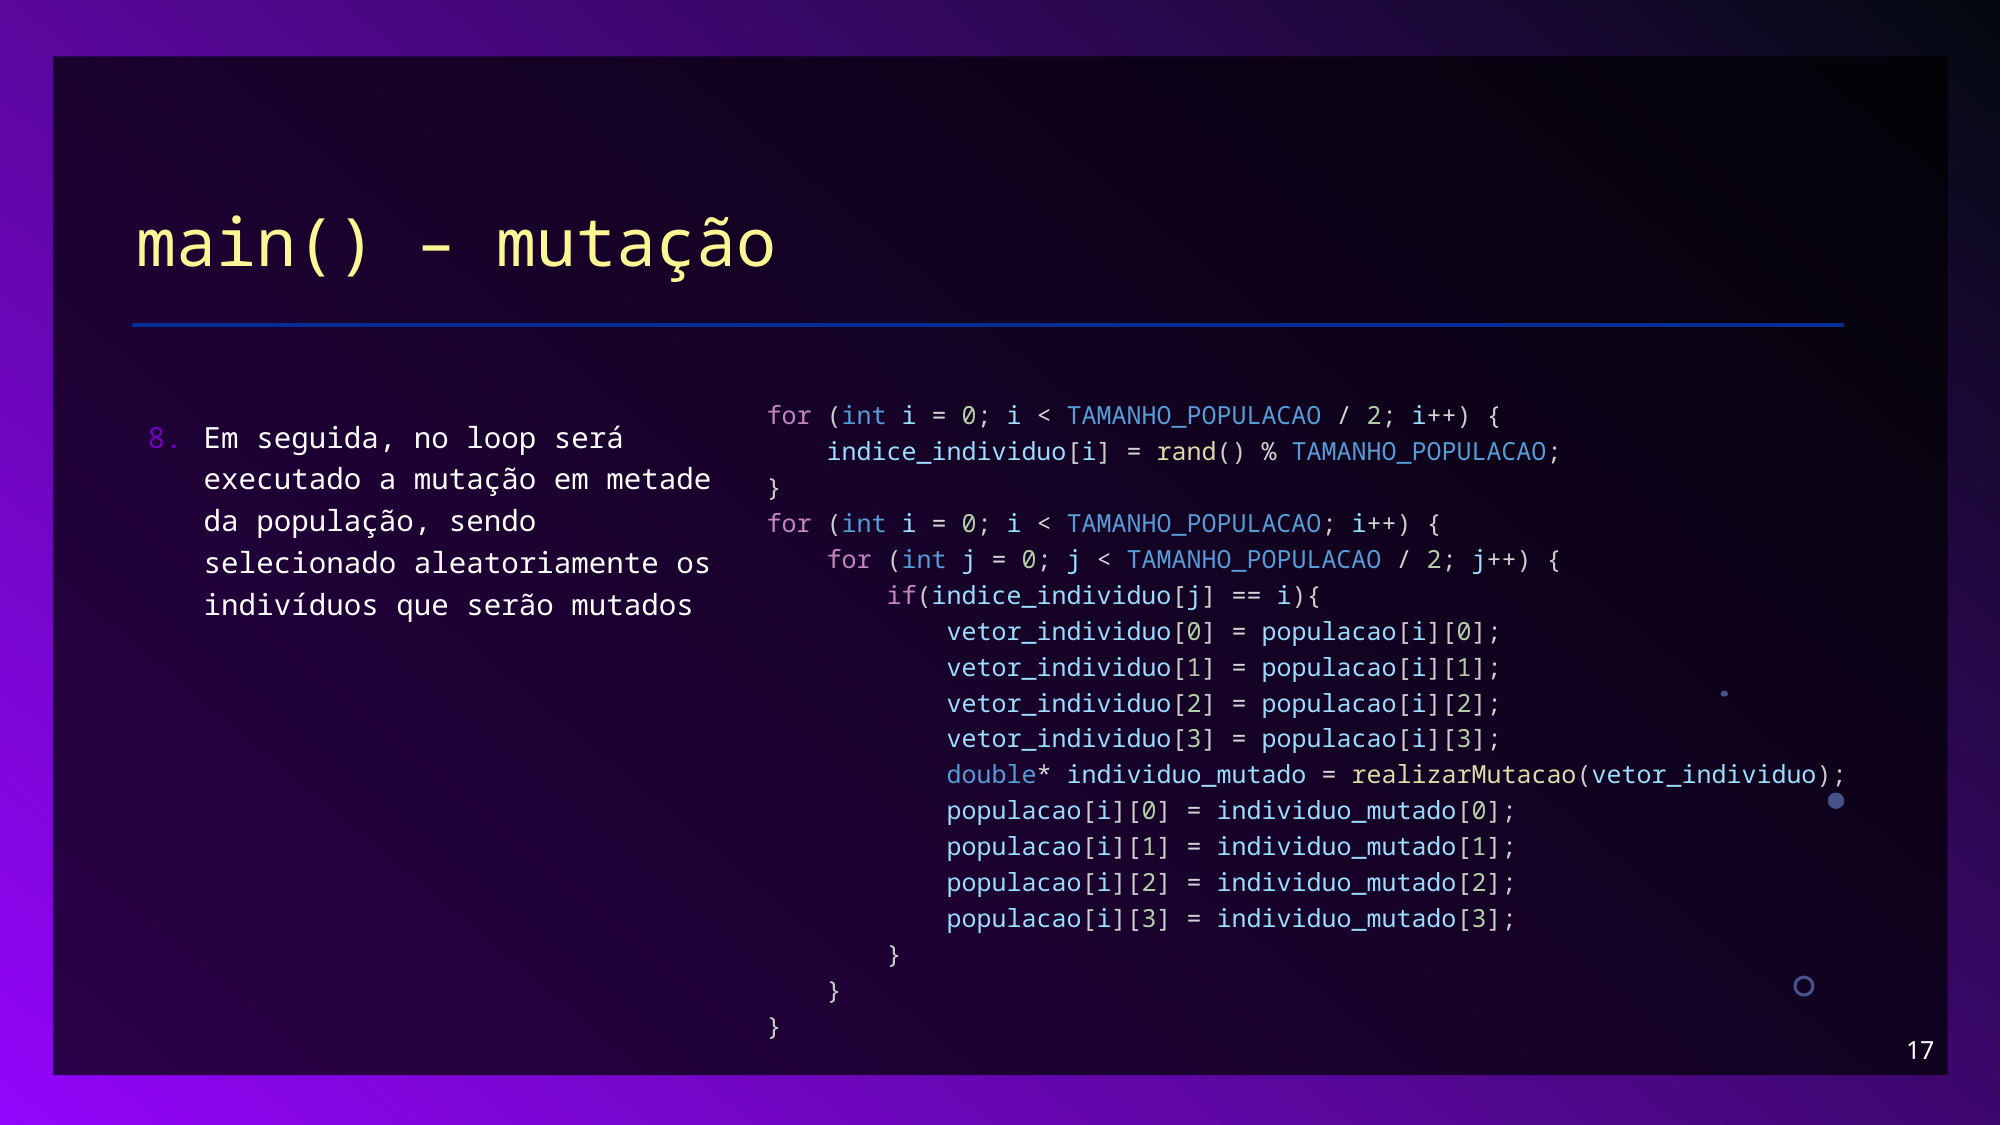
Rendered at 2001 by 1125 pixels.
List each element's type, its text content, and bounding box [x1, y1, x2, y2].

list Em seguida, no loop será executado a mutação em metade da população, sendo selecionado aleatoriamente os indivíduos que serão mutados [132, 404, 751, 1016]
list for (int i = 0; i < TAMANHO_POPULACAO / 2; i++) { indice_individuo[i] = rand() % TAMANHO_POPULACAO; } for (int i = 0; i < TAMANHO_POPULACAO; i++) { for (int j = 0; j < TAMANHO_POPULACAO / 2; j++) { if(indice_individuo[j] == i){ vetor_individuo[0] = populacao[i][0]; vetor_individuo[1] = populacao[i][1]; vetor_individuo[2] = populacao[i][2]; vetor_individuo[3] = populacao[i][3]; double* individuo_mutado = realizarMutacao(vetor_individuo); populacao[i][0] = individuo_mutado[0]; populacao[i][1] = individuo_mutado[1]; populacao[i][2] = individuo_mutado[2]; populacao[i][3] = individuo_mutado[3]; } } } [751, 386, 1950, 1052]
slide_number 17 [1499, 1021, 1950, 1082]
title main() – mutação [121, 70, 1845, 289]
